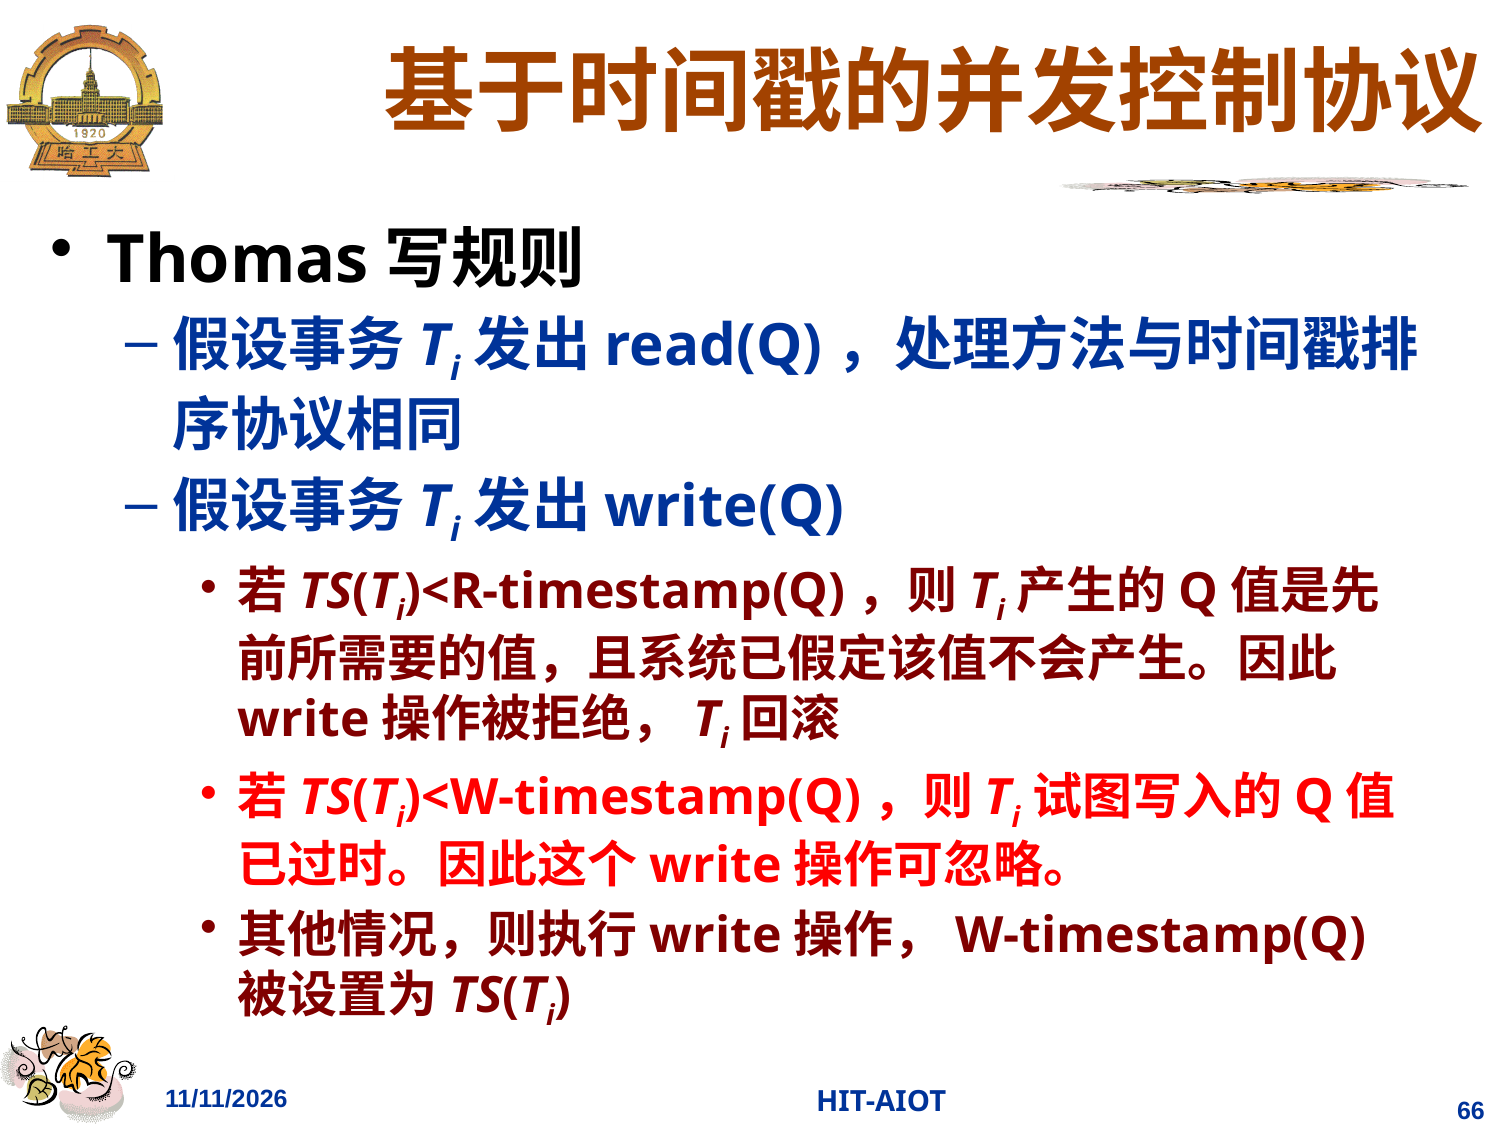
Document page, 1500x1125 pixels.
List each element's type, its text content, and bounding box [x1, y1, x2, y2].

picture [0, 24, 175, 182]
list Thomas写规则 假设事务Ti发出read(Q)，处理方法与时间戳排序协议相同 假设事务Ti发出write(Q) 若TS(Ti)<R-timestamp(Q)，则Ti产生的Q值是先前所需要的值，且系统已假定该值不会产生。因此write操作被拒绝，Ti回滚 若TS(Ti)<W-timestamp(Q)，则Ti试图写入的Q值已过时。因此这个write操作可忽略。 其他情况，则执行write操作，W-timestamp(Q)被设置为TS(Ti) [34, 207, 1438, 951]
footer HIT-AIOT [524, 1074, 1238, 1125]
slide_number 66 [1437, 1087, 1500, 1125]
title 基于时间戳的并发控制协议 [162, 0, 1500, 176]
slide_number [149, 1074, 413, 1125]
